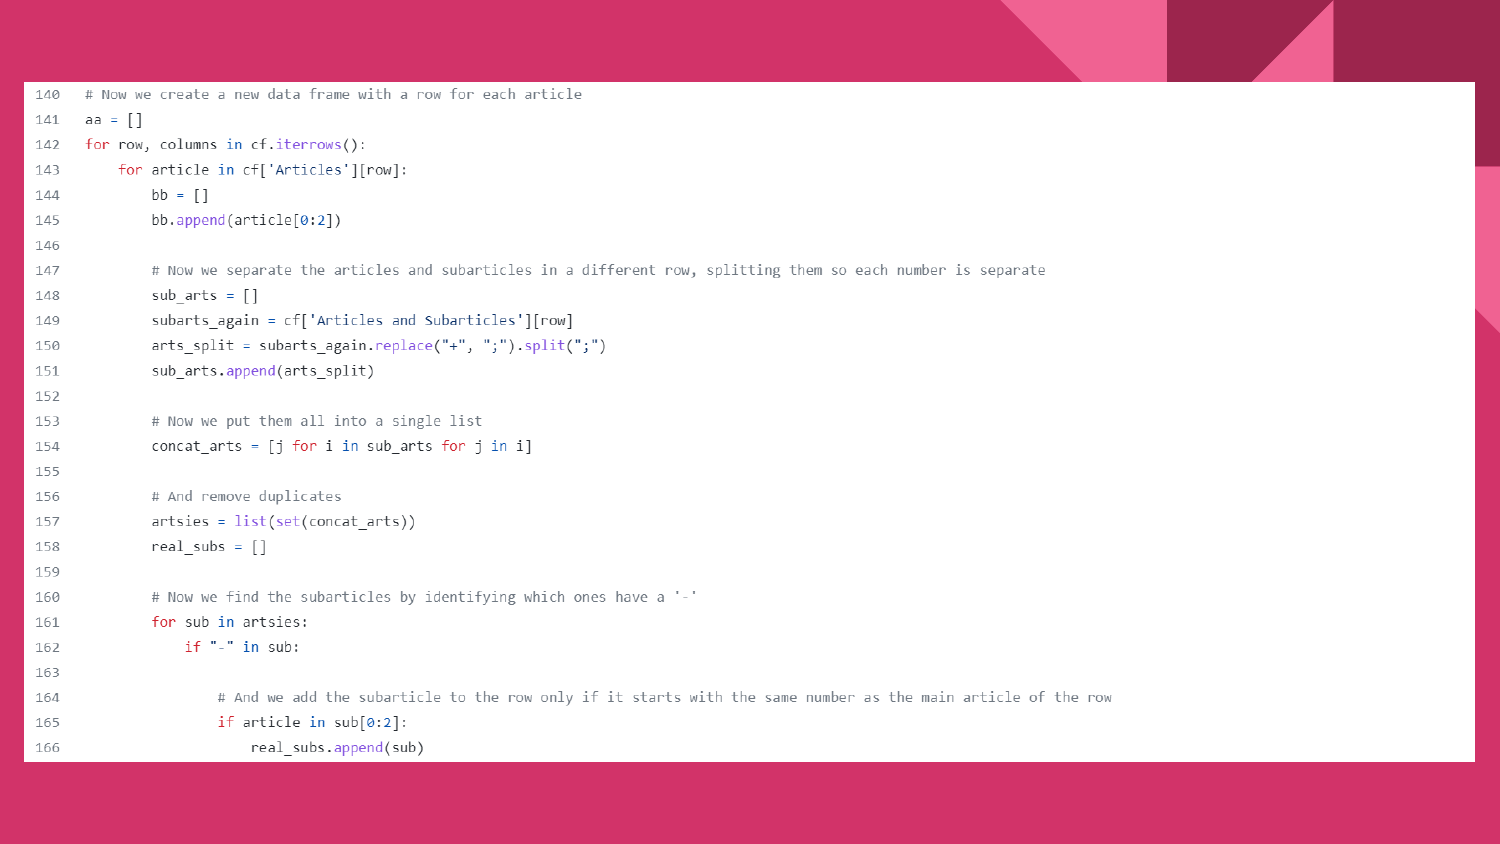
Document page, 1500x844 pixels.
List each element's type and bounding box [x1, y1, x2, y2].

picture [24, 82, 1476, 762]
